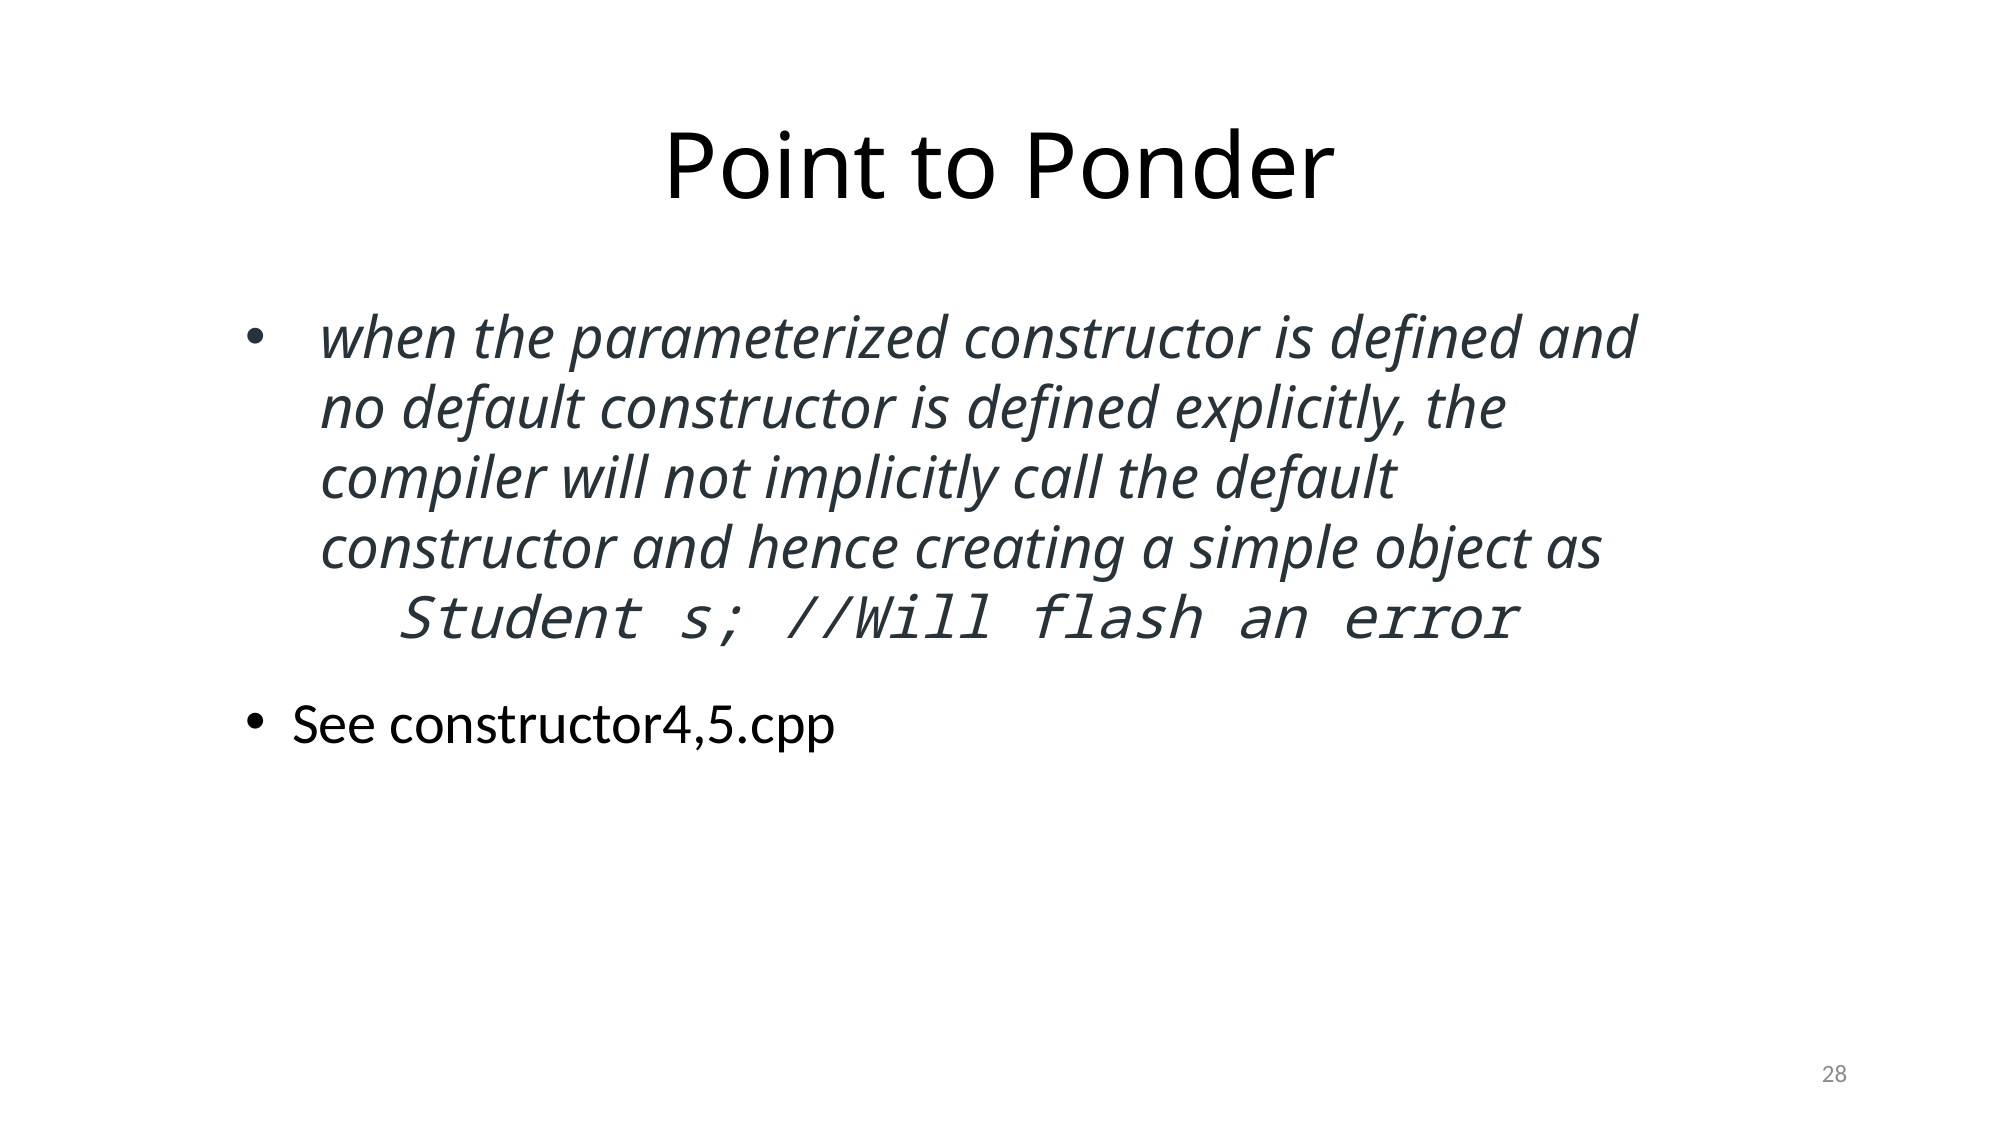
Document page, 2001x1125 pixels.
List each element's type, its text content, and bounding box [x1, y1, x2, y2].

title Point to Ponder [137, 59, 1863, 278]
slide_number 28 [1412, 1042, 1863, 1103]
text_box when the parameterized constructor is defined and no default constructor is defined explicitly, the compiler will not implicitly call the default constructor and hence creating a simple object as Student s; //Will flash an error See constructor4,5.cpp [230, 292, 1688, 1108]
